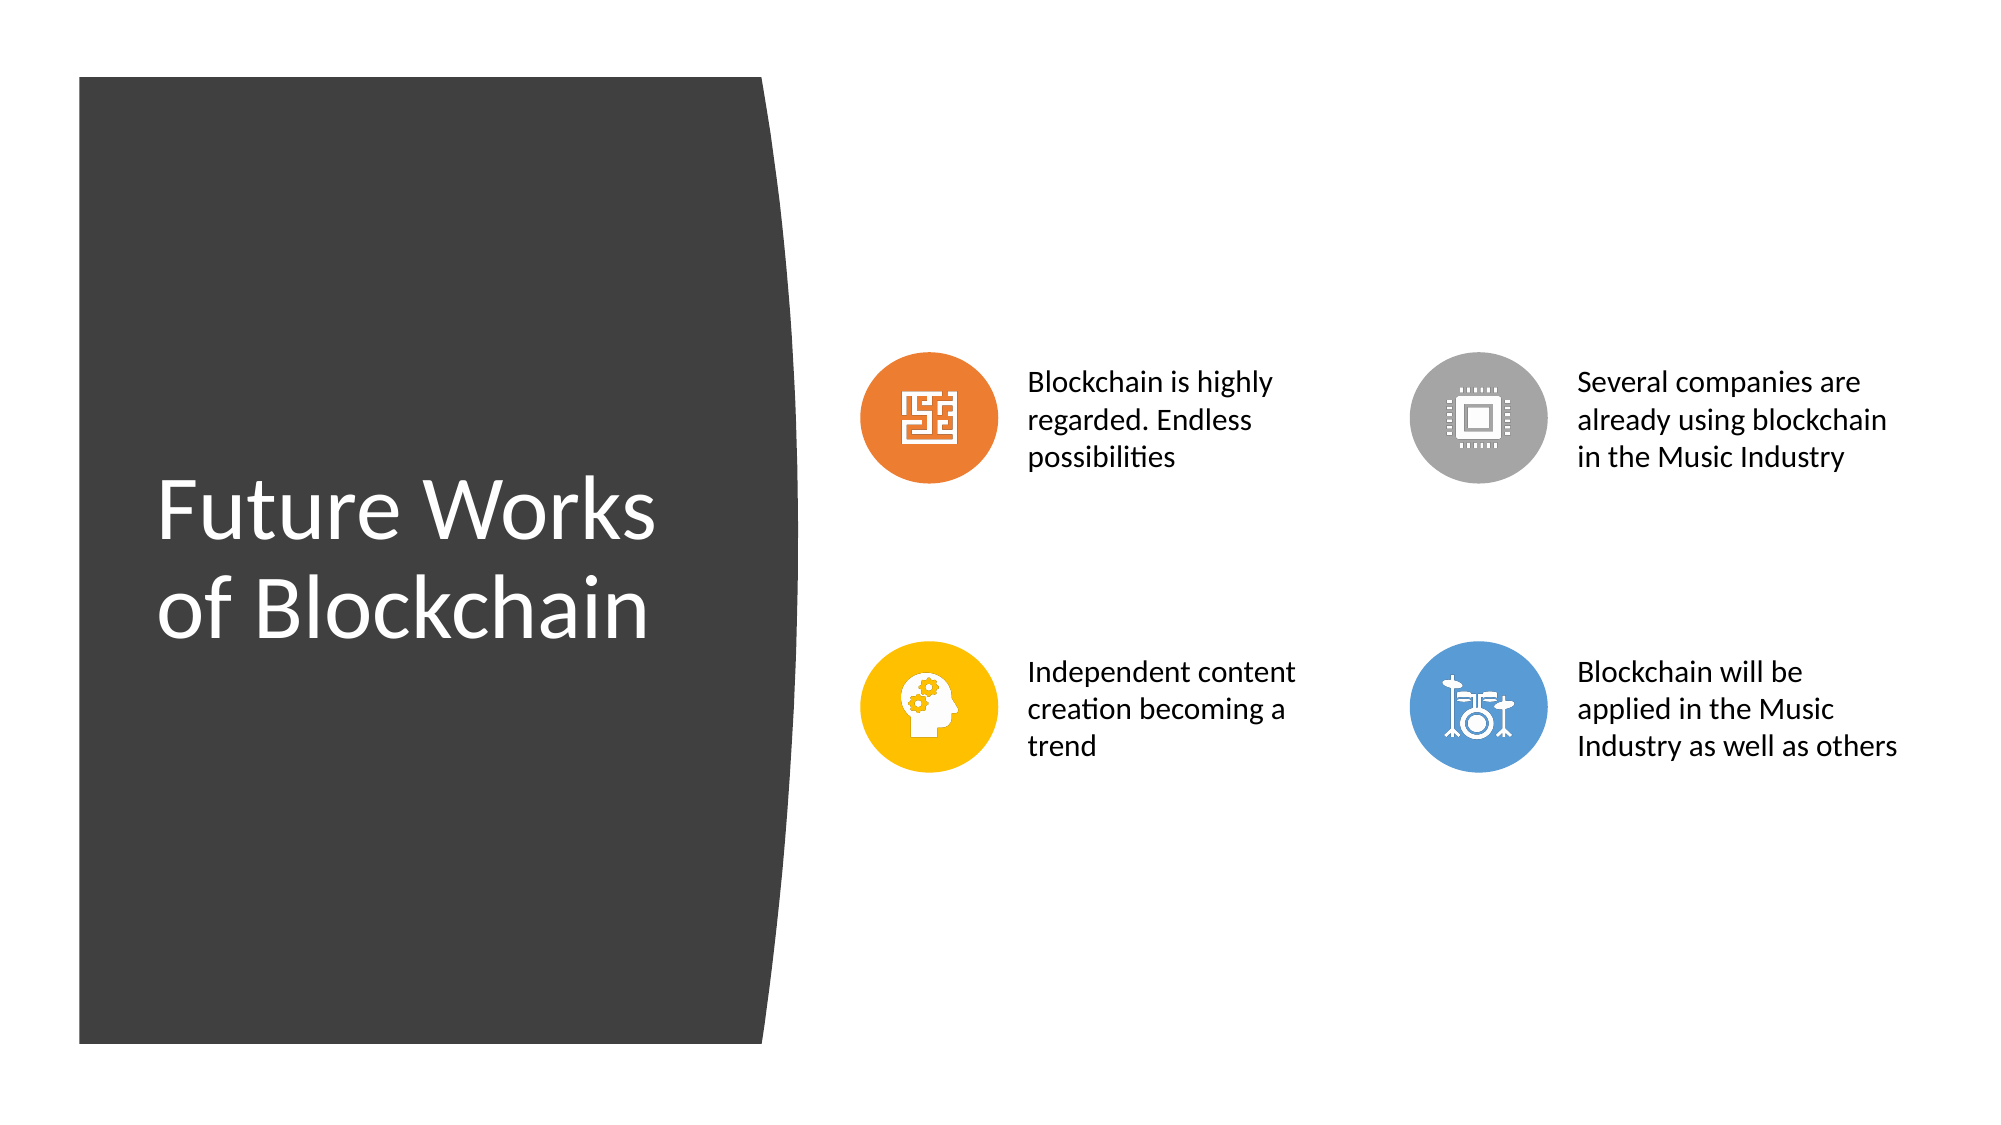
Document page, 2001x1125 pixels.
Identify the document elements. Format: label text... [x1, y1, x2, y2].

title Future Works of Blockchain [141, 166, 702, 953]
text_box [859, 351, 1903, 773]
text_box [79, 77, 799, 1044]
